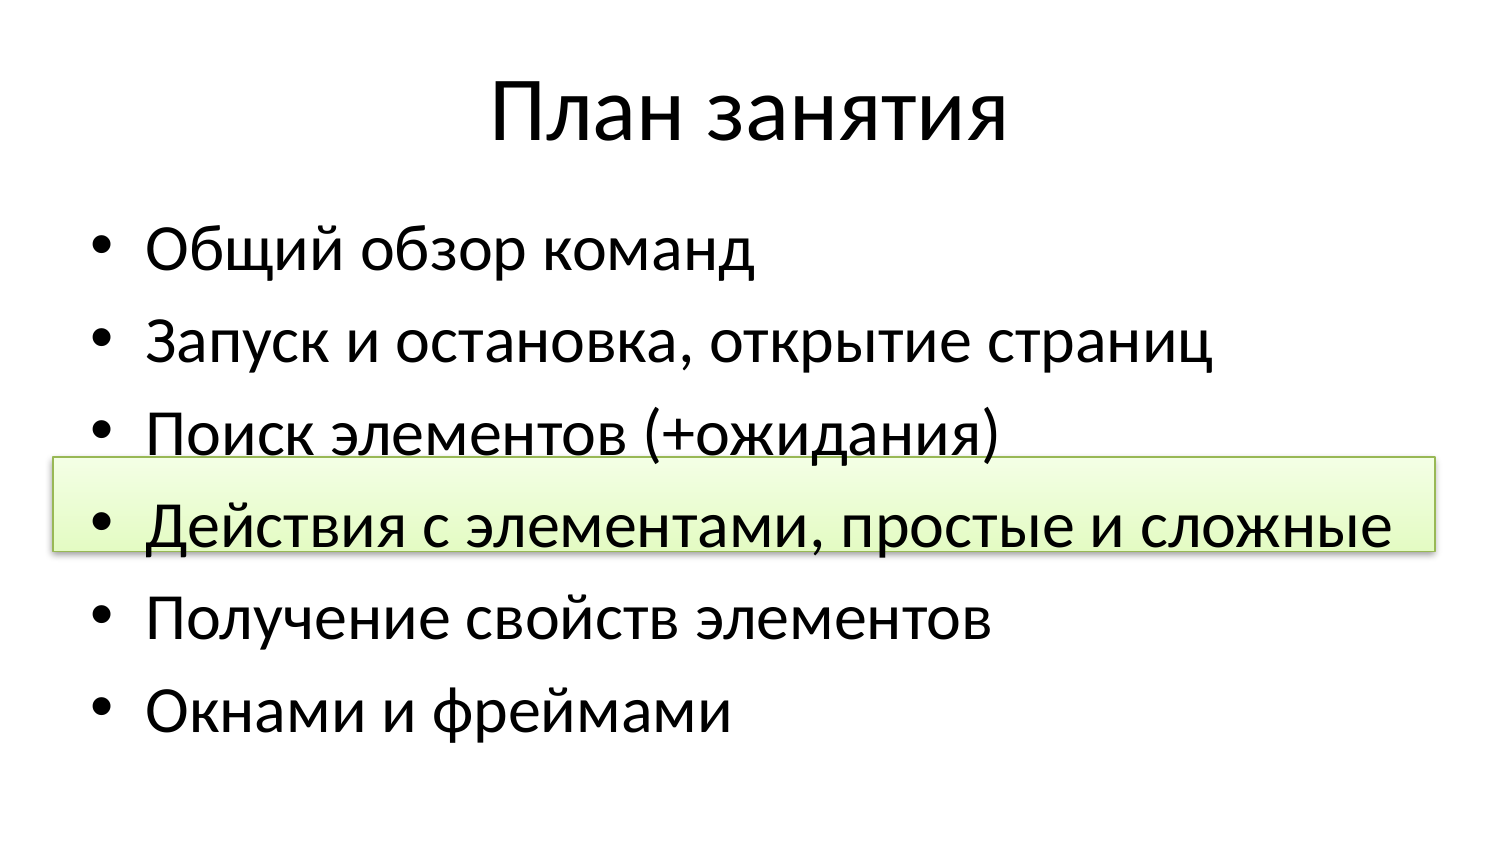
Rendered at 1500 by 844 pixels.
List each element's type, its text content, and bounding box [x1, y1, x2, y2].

text_box [1425, 456, 1436, 552]
list Общий обзор команд Запуск и остановка, открытие страниц Поиск элементов (+ожидания) Действия с элементами, простые и сложные Получение свойств элементов Окнами и фреймами [75, 196, 1425, 754]
title План занятия [75, 33, 1425, 175]
text_box [52, 456, 75, 552]
